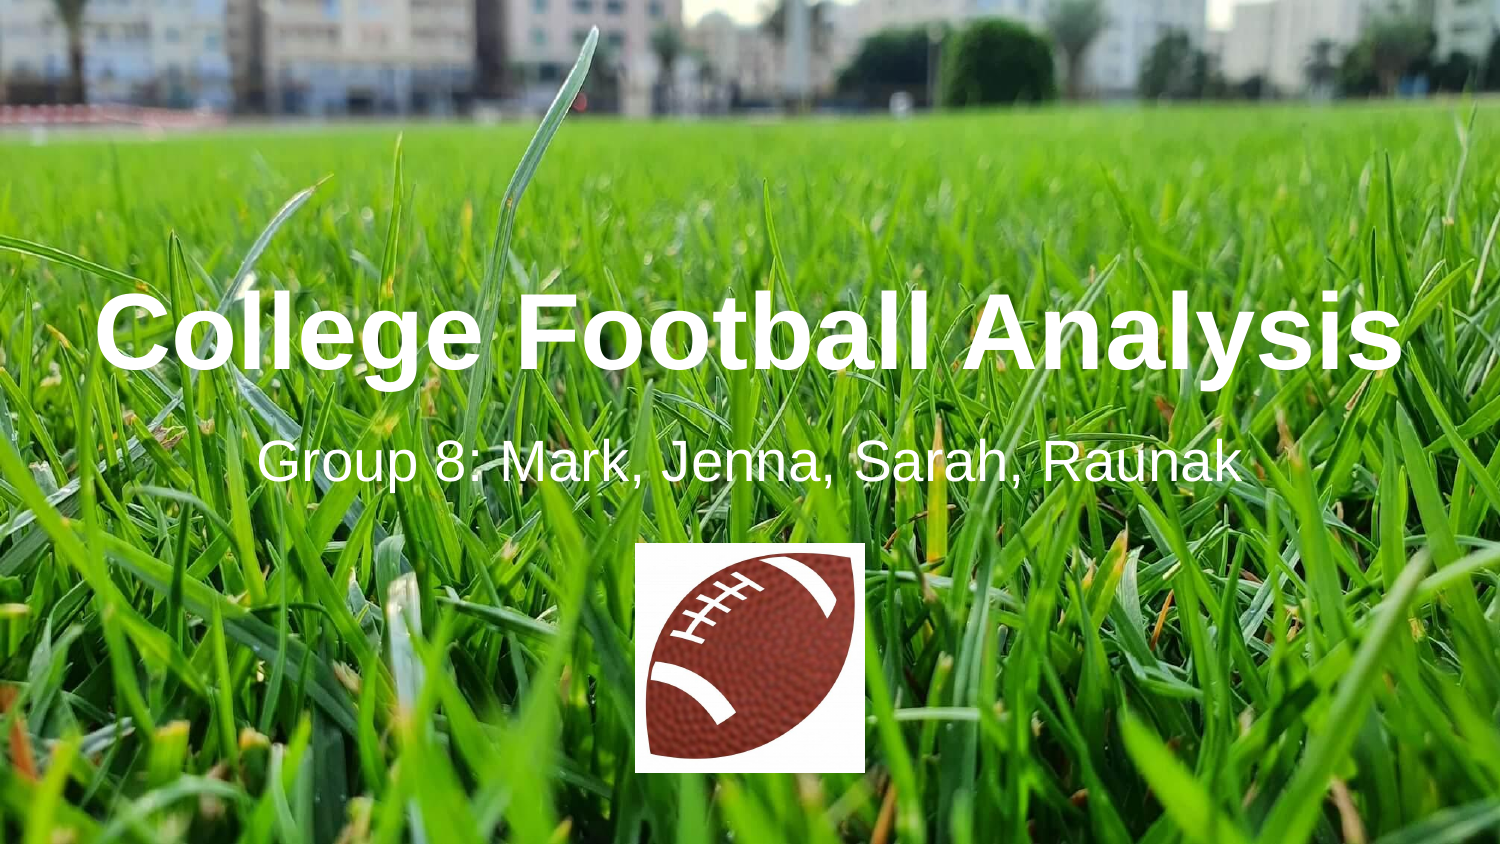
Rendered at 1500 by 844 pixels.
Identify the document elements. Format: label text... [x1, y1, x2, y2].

title College Football Analysis [51, 70, 1449, 408]
subtitle Group 8: Mark, Jenna, Sarah, Raunak [51, 413, 1449, 544]
picture [0, 0, 1500, 844]
